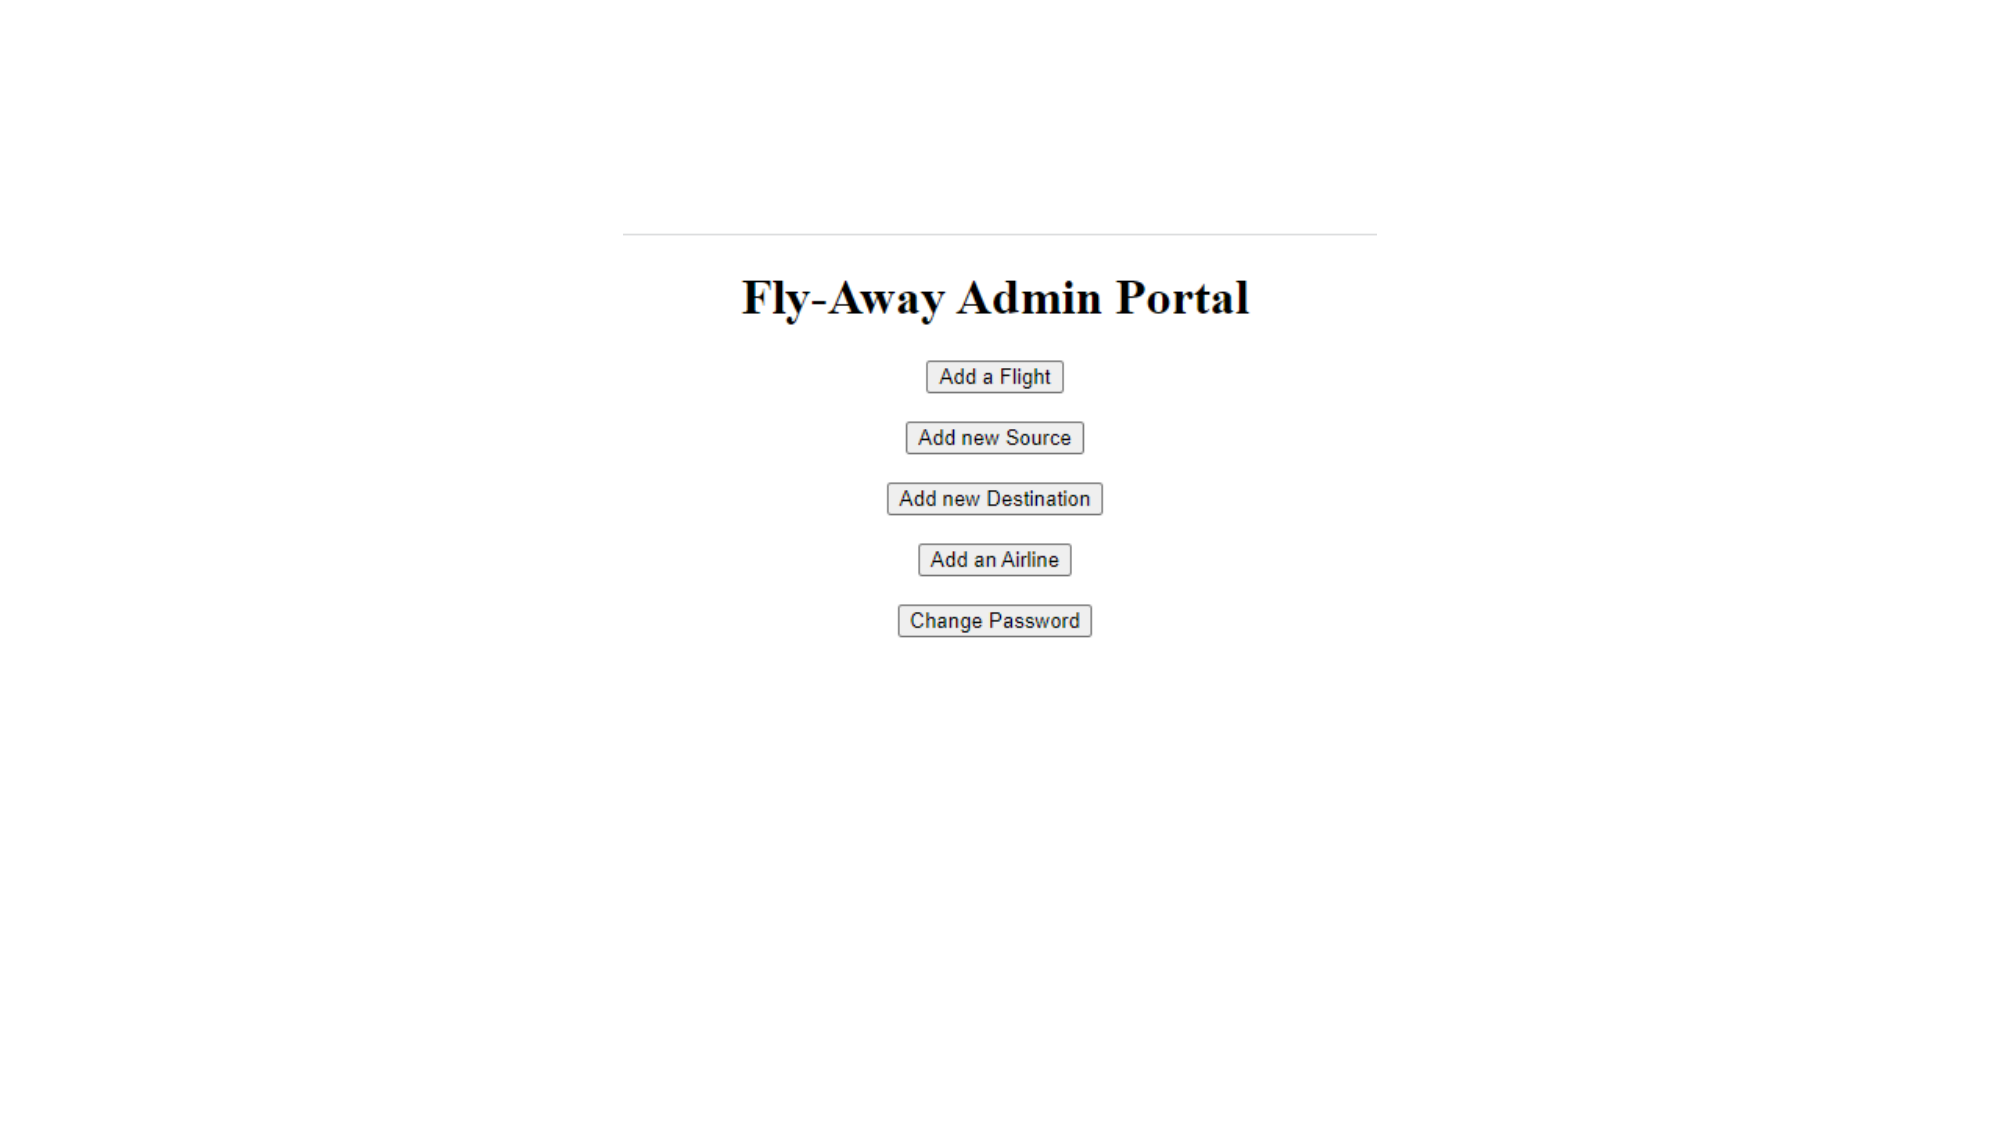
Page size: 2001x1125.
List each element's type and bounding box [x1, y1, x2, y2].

picture [623, 220, 1377, 905]
